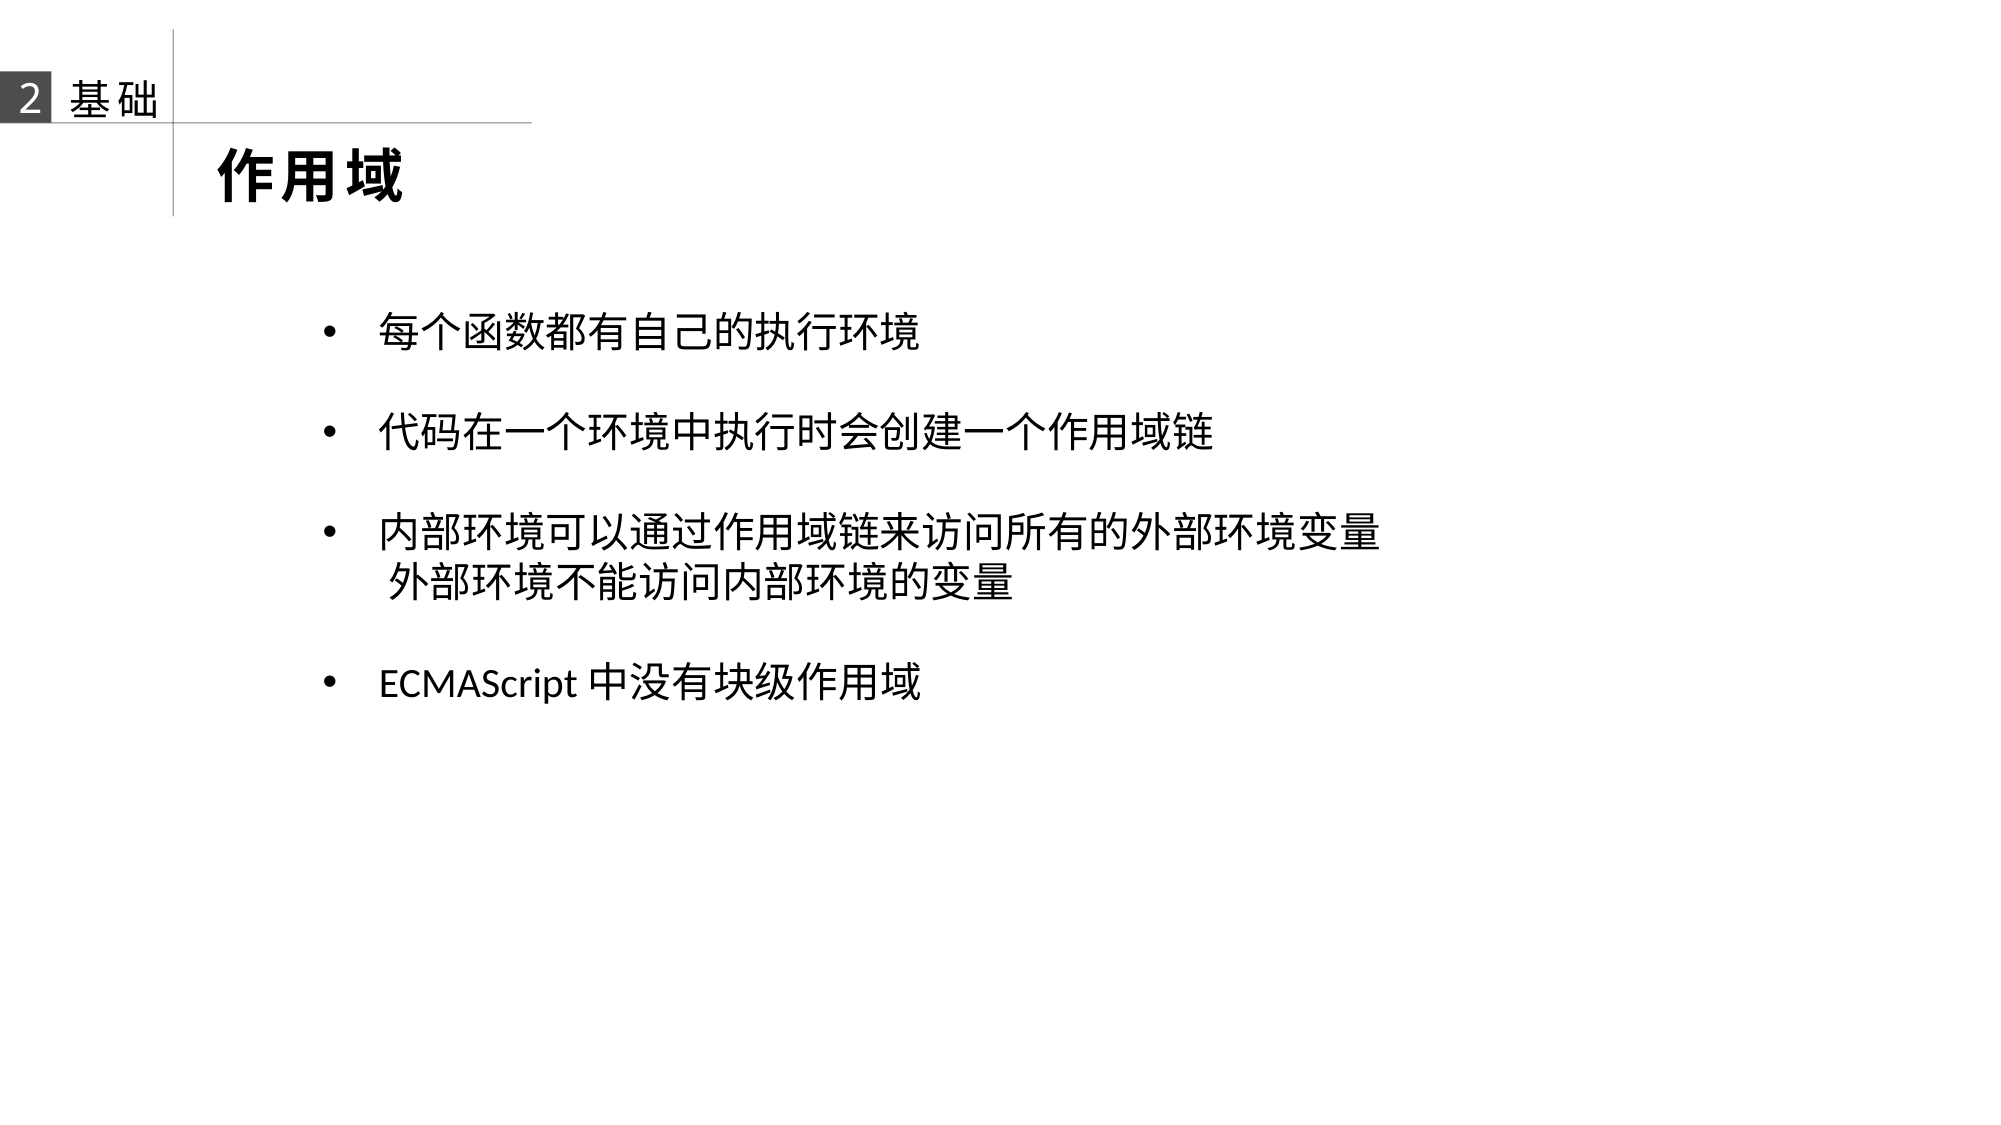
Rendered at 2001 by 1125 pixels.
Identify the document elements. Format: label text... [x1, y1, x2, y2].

text_box 2 [3, 124, 58, 129]
text_box 基础 [58, 66, 172, 122]
text_box 每个函数都有自己的执行环境 代码在一个环境中执行时会创建一个作用域链 内部环境可以通过作用域链来访问所有的外部环境变量 外部环境不能访问内部环境的变量 ECMAScript中没有块级作用域 [307, 298, 1522, 764]
text_box 作用域 [201, 131, 419, 217]
text_box 基础 [55, 124, 172, 132]
text_box 2 [3, 64, 58, 122]
